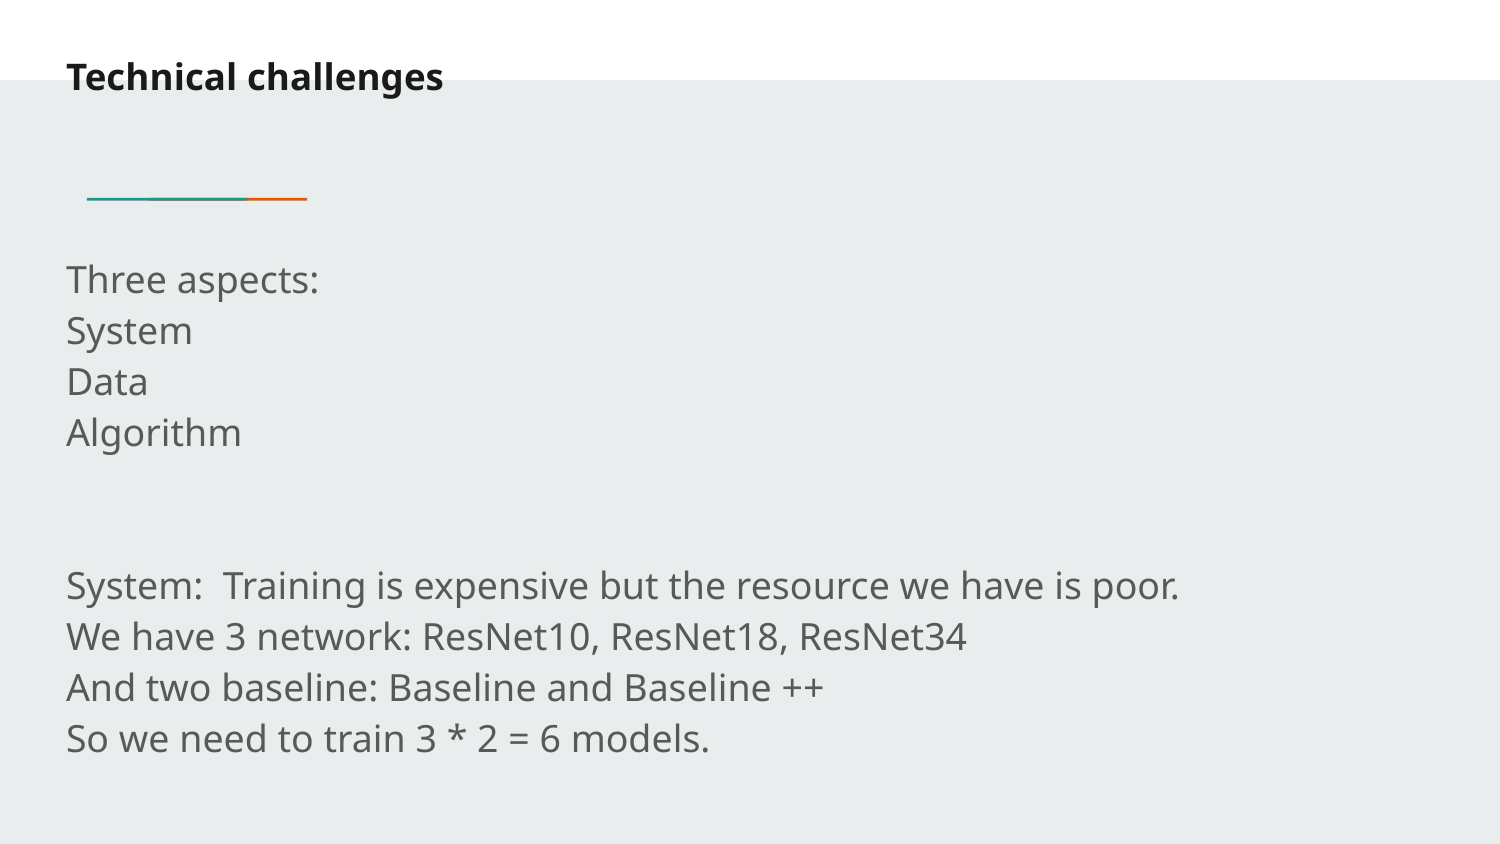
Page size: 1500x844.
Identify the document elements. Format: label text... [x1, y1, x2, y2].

title Technical challenges [51, 35, 1449, 117]
subtitle Three aspects: System Data Algorithm System: Training is expensive but the resource we have is poor. We have 3 network: ResNet10, ResNet18, ResNet34 And two baseline: Baseline and Baseline ++ So we need to train 3 * 2 = 6 models. [51, 187, 1449, 791]
